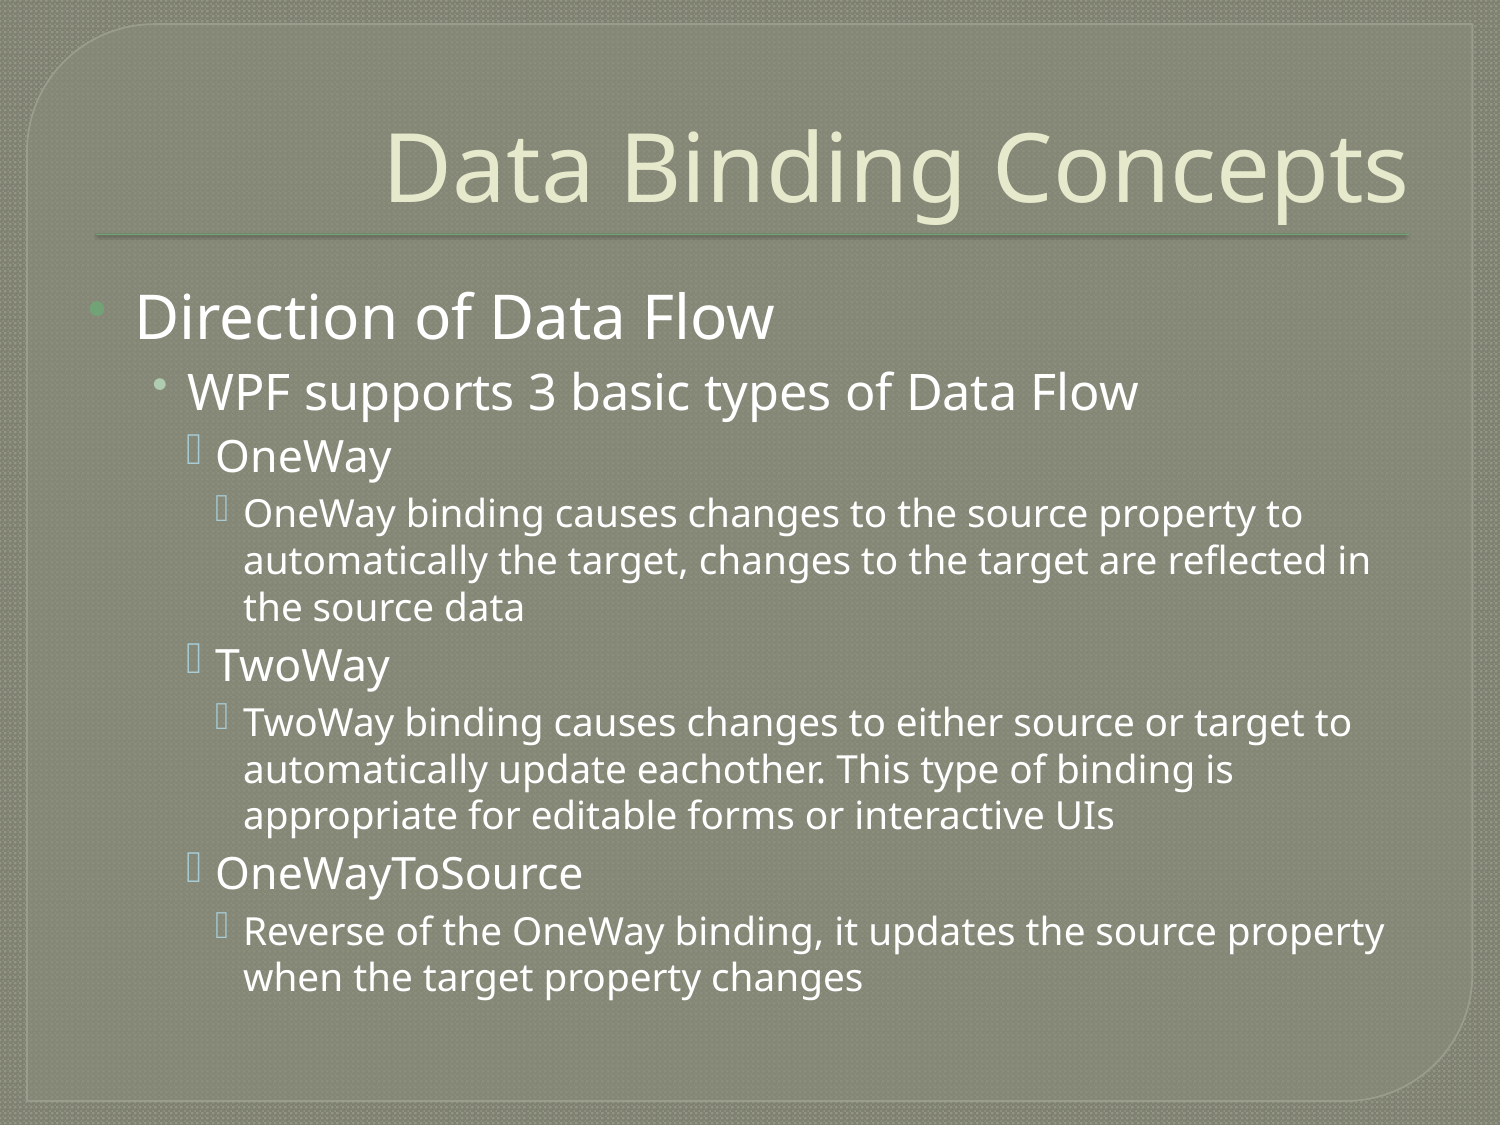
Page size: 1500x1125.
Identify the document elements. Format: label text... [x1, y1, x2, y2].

list Direction of Data Flow WPF supports 3 basic types of Data Flow OneWay OneWay binding causes changes to the source property to automatically the target, changes to the target are reflected in the source data TwoWay TwoWay binding causes changes to either source or target to automatically update eachother. This type of binding is appropriate for editable forms or interactive UIs OneWayToSource Reverse of the OneWay binding, it updates the source property when the target property changes [75, 270, 1425, 1013]
title Data Binding Concepts [75, 41, 1425, 230]
